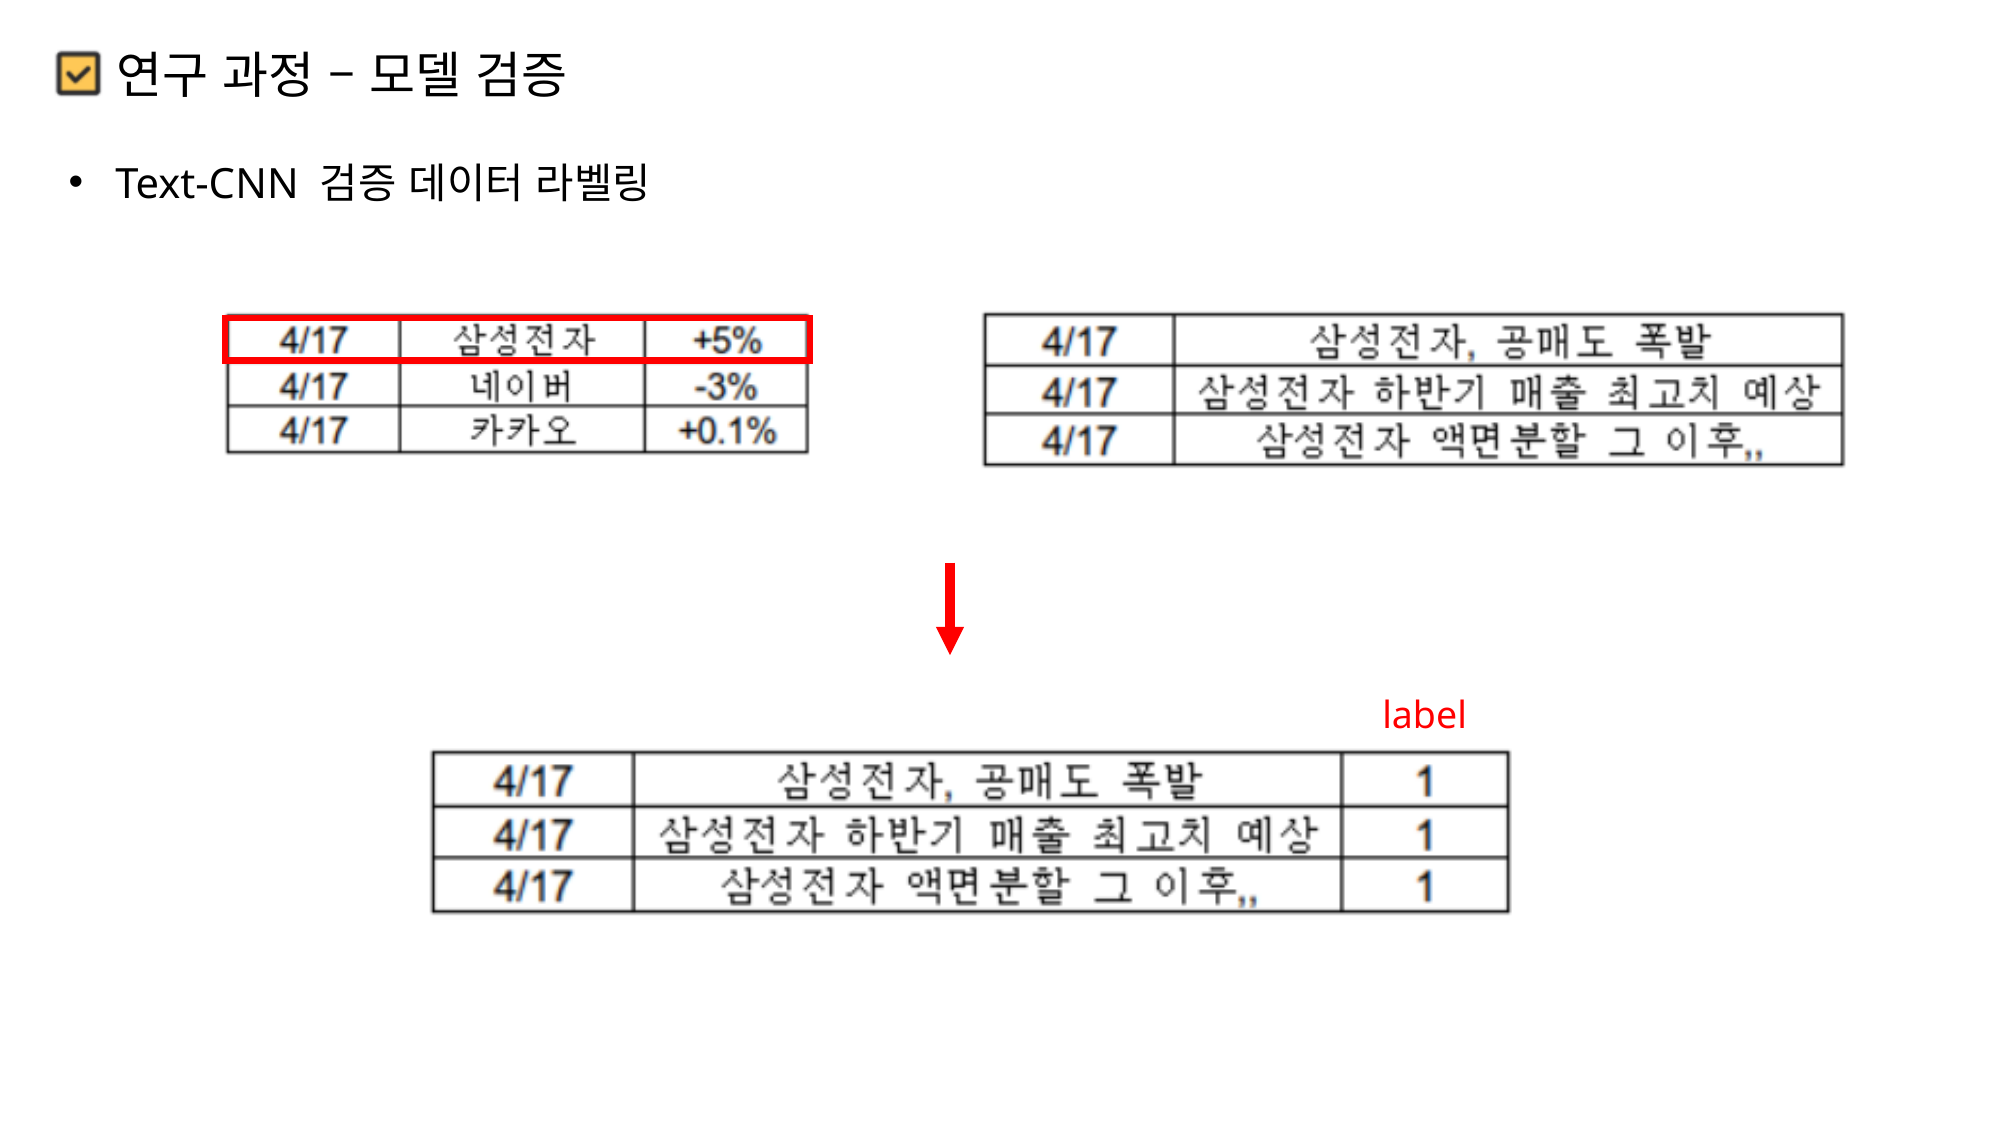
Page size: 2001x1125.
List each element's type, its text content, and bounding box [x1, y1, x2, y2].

text_box Text-CNN 검증 데이터 라벨링 [53, 148, 1095, 214]
picture [212, 303, 823, 471]
picture [972, 303, 1869, 494]
picture [424, 738, 1521, 929]
text_box label [1367, 683, 1549, 744]
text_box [53, 35, 838, 112]
